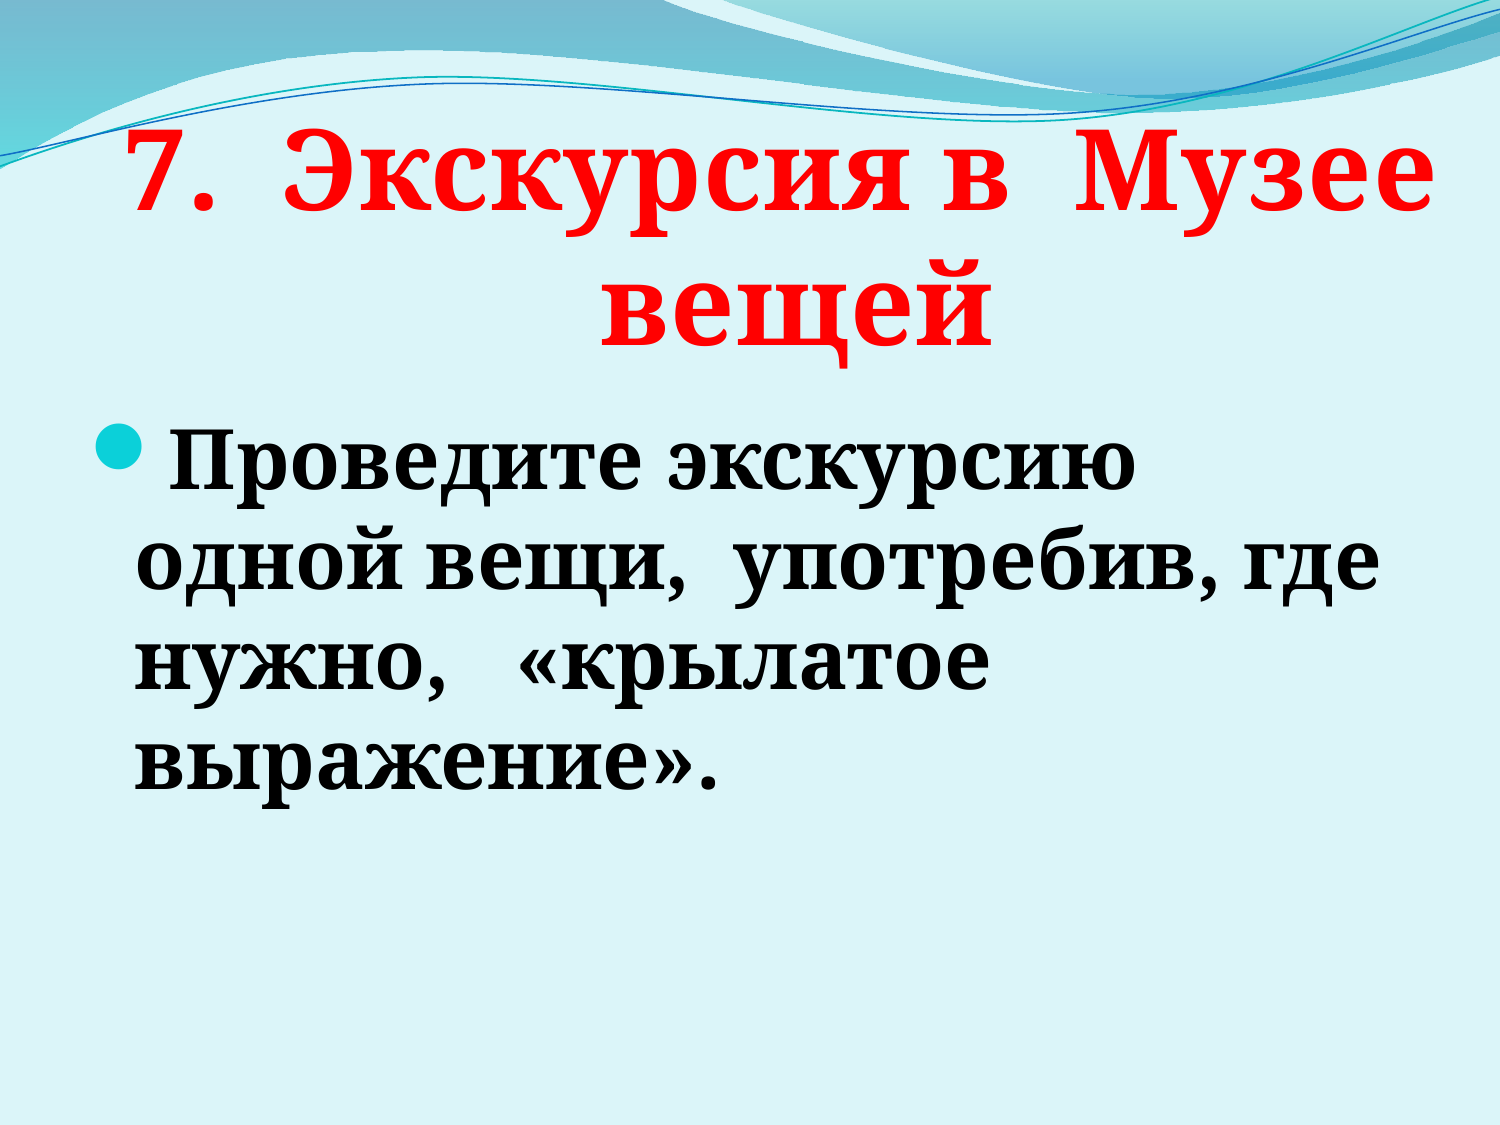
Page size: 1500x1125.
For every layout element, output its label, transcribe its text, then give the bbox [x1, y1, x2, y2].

list Проведите экскурсию одной вещи, употребив, где нужно, «крылатое выражение». [75, 317, 1425, 1038]
text_box 7. Экскурсия в Музее вещей [94, 89, 1500, 375]
